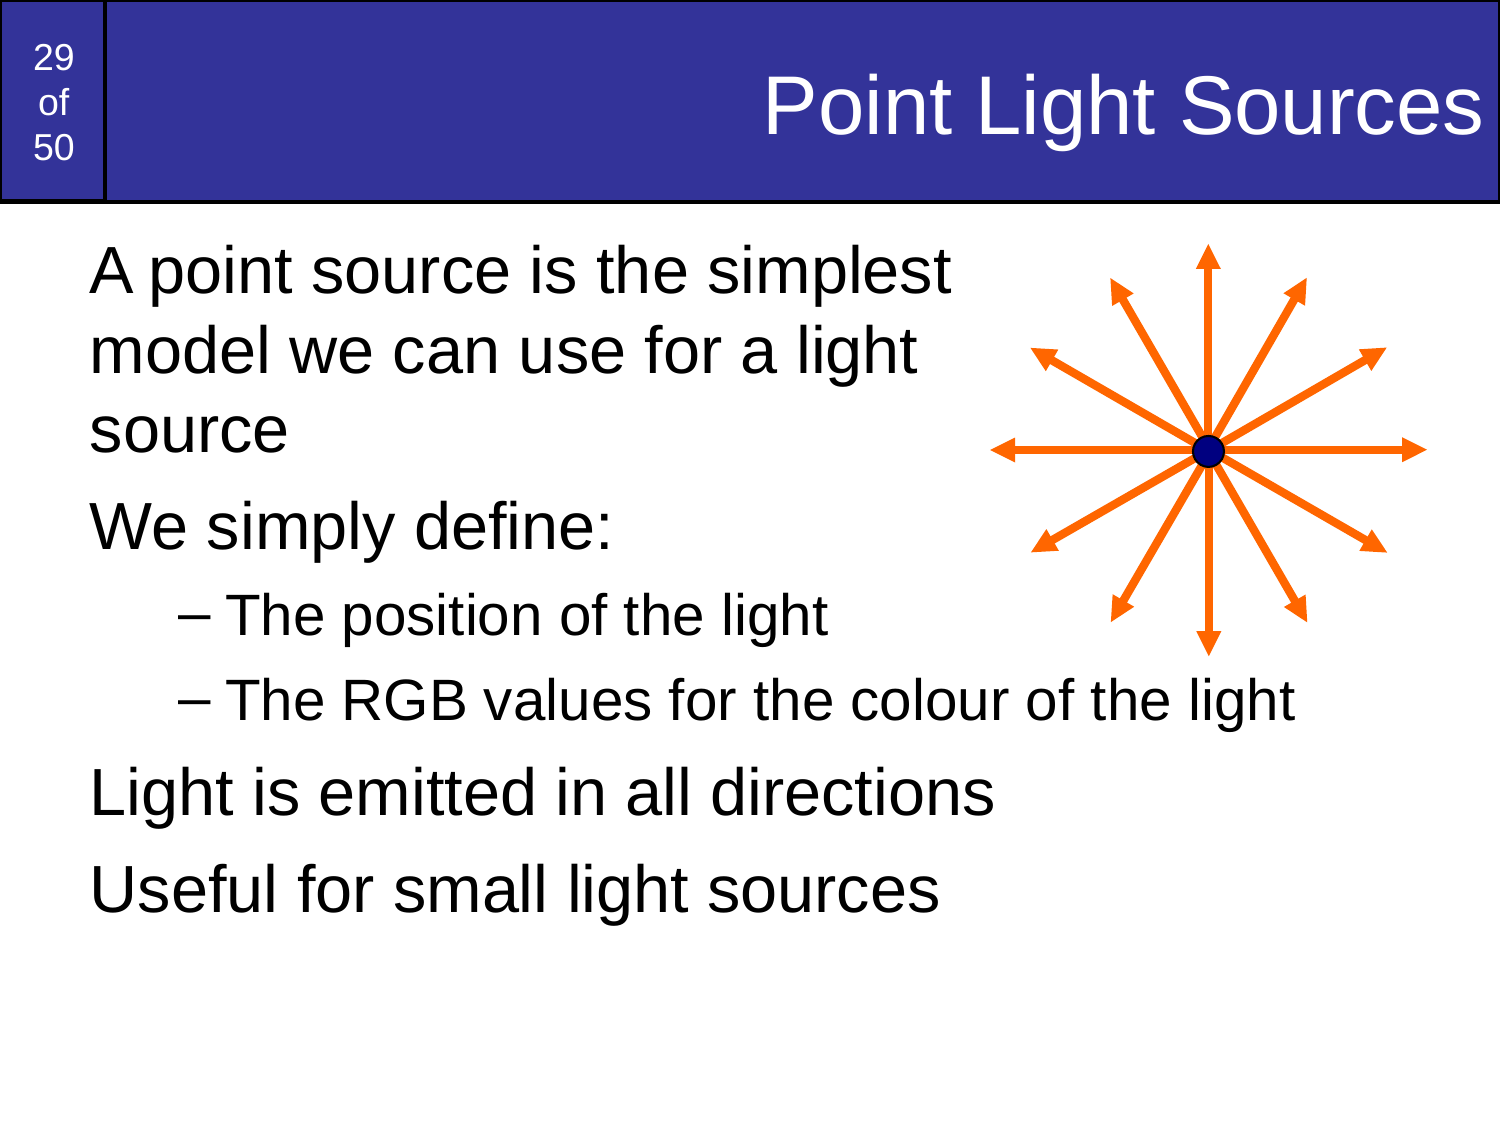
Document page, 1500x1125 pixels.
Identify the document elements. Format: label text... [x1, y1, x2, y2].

list A point source is the simplest model we can use for a light source We simply define: The position of the light The RGB values for the colour of the light Light is emitted in all directions Useful for small light sources [75, 218, 1425, 1125]
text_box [989, 243, 1428, 657]
title Point Light Sources [104, 0, 1500, 203]
